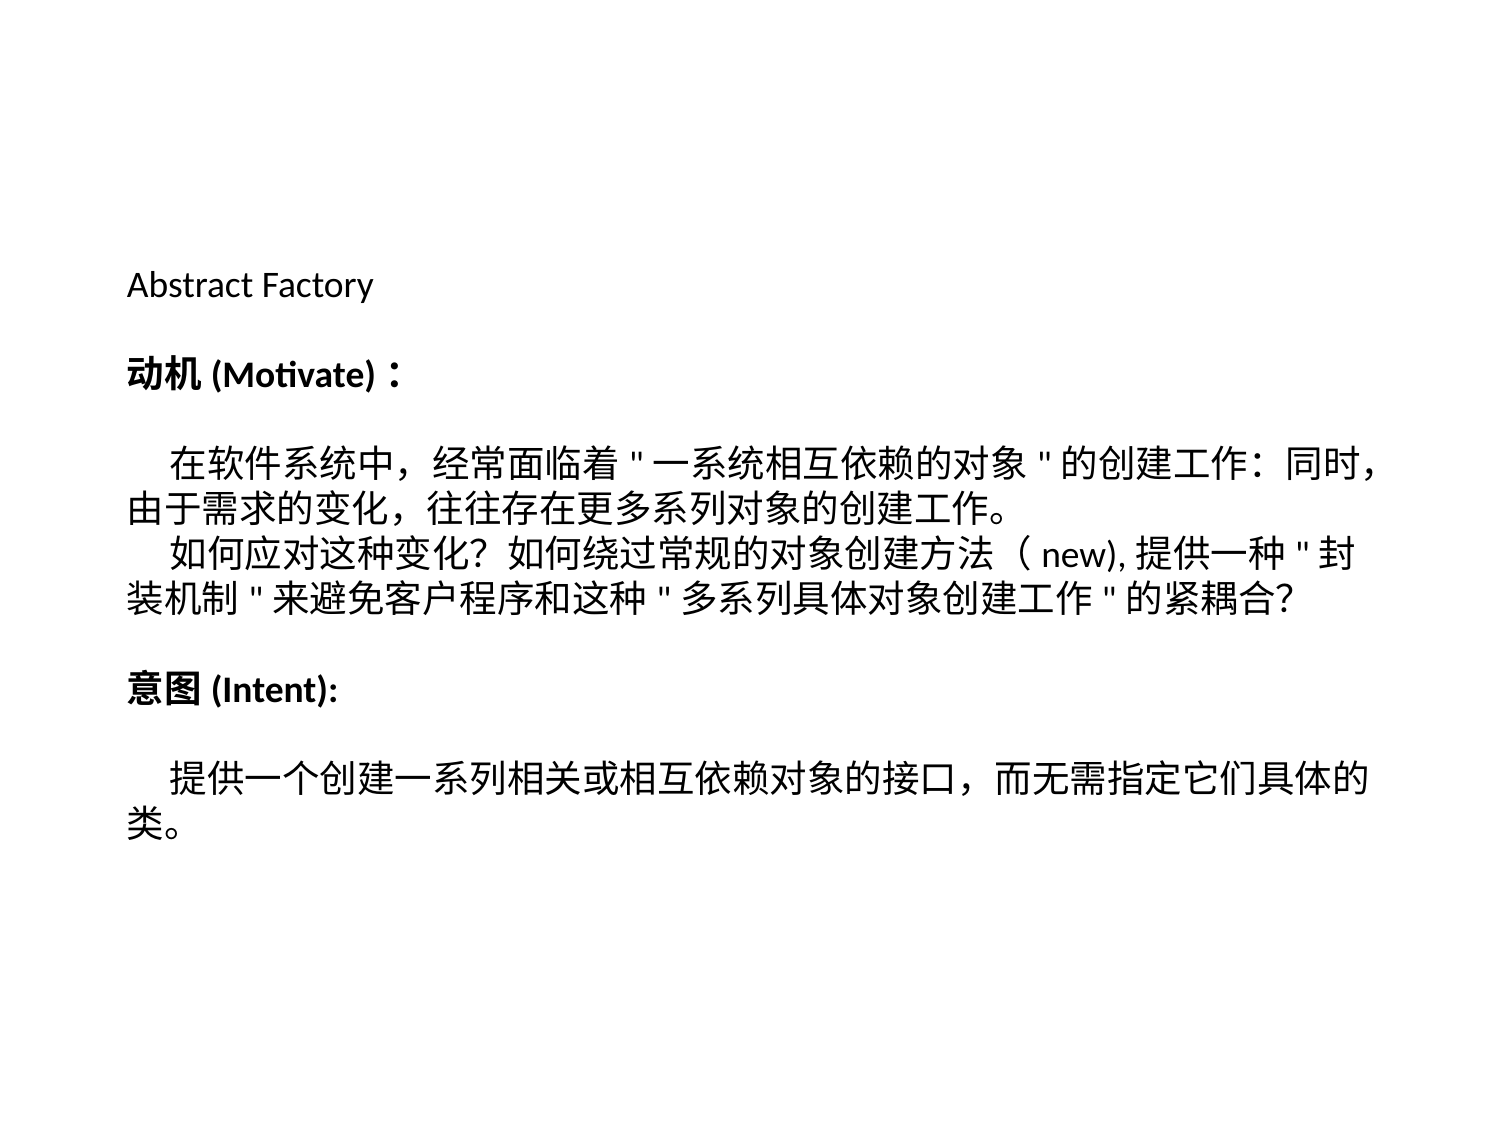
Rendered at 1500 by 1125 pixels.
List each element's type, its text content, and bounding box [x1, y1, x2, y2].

text_box Abstract Factory 动机(Motivate)： 在软件系统中，经常面临着"一系统相互依赖的对象"的创建工作：同时，由于需求的变化，往往存在更多系列对象的创建工作。 如何应对这种变化？如何绕过常规的对象创建方法（new),提供一种"封装机制"来避免客户程序和这种"多系列具体对象创建工作"的紧耦合？ 意图(Intent): 提供一个创建一系列相关或相互依赖对象的接口，而无需指定它们具体的类。 [112, 208, 1388, 853]
